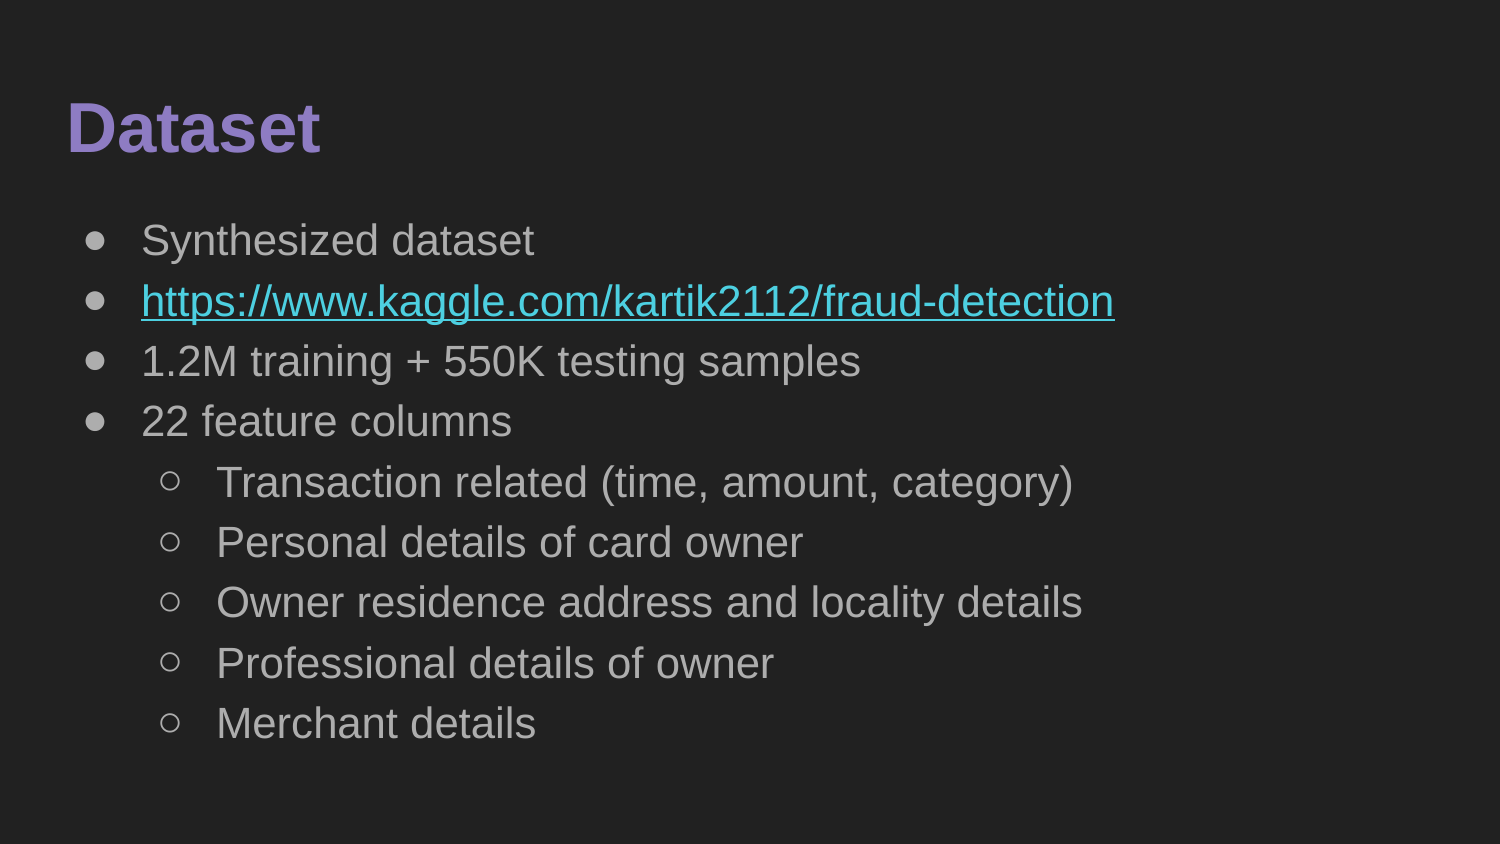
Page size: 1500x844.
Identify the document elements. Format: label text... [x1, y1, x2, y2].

list Synthesized dataset https://www.kaggle.com/kartik2112/fraud-detection 1.2M training + 550K testing samples 22 feature columns Transaction related (time, amount, category) Personal details of card owner Owner residence address and locality details Professional details of owner Merchant details [51, 189, 1449, 750]
title Dataset [51, 66, 1449, 161]
